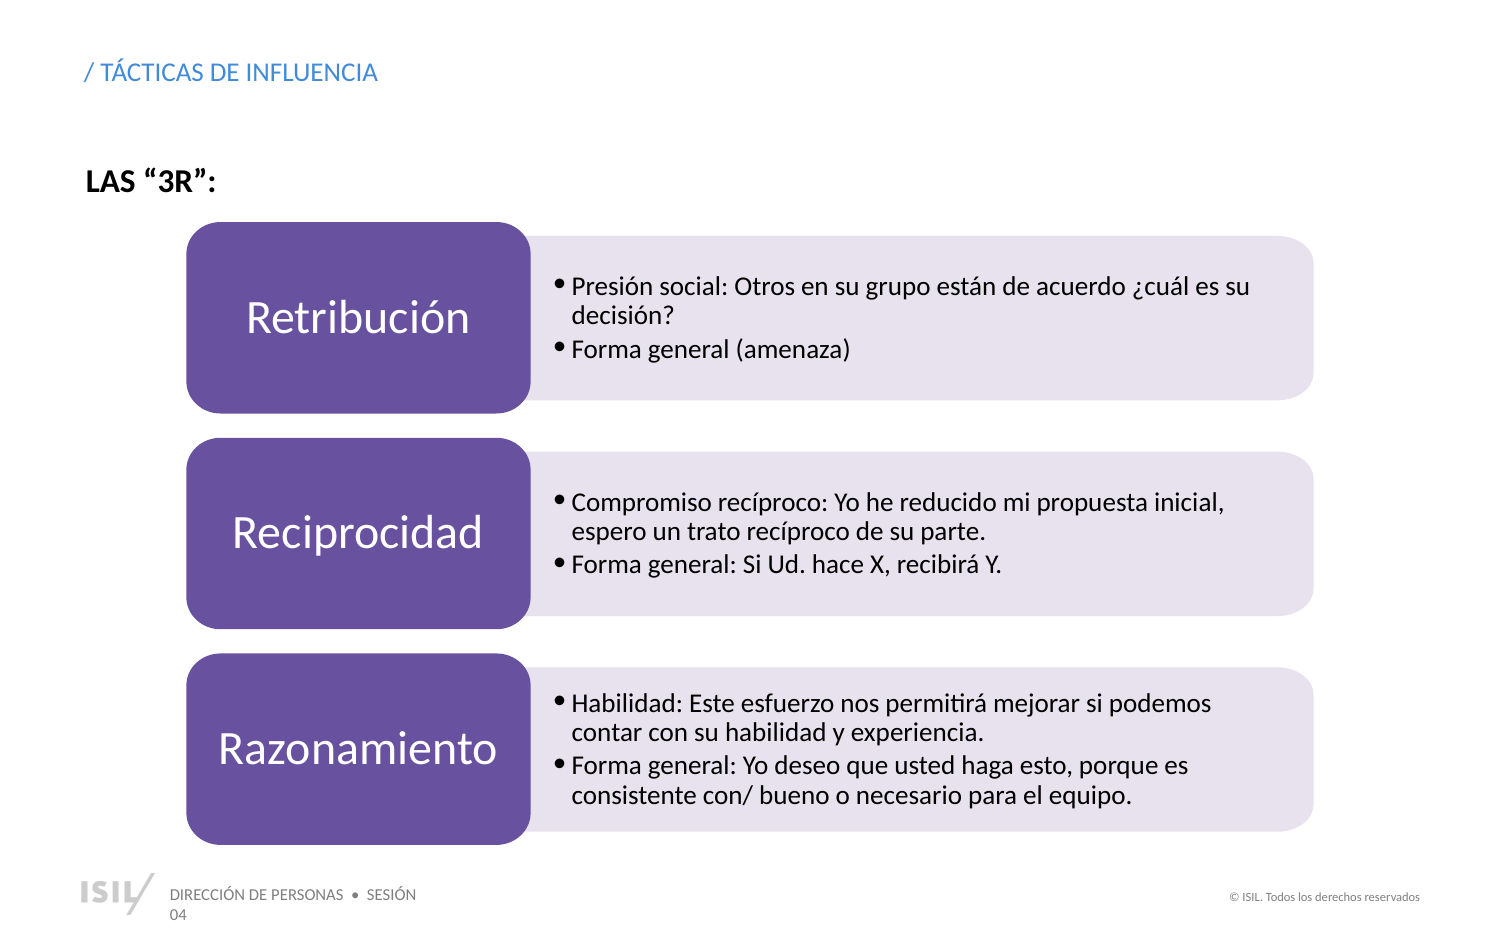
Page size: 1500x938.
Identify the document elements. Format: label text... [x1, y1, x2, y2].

text_box / TÁCTICAS DE INFLUENCIA [83, 54, 726, 87]
text_box LAS “3R”: [83, 159, 1418, 200]
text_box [186, 221, 1314, 846]
